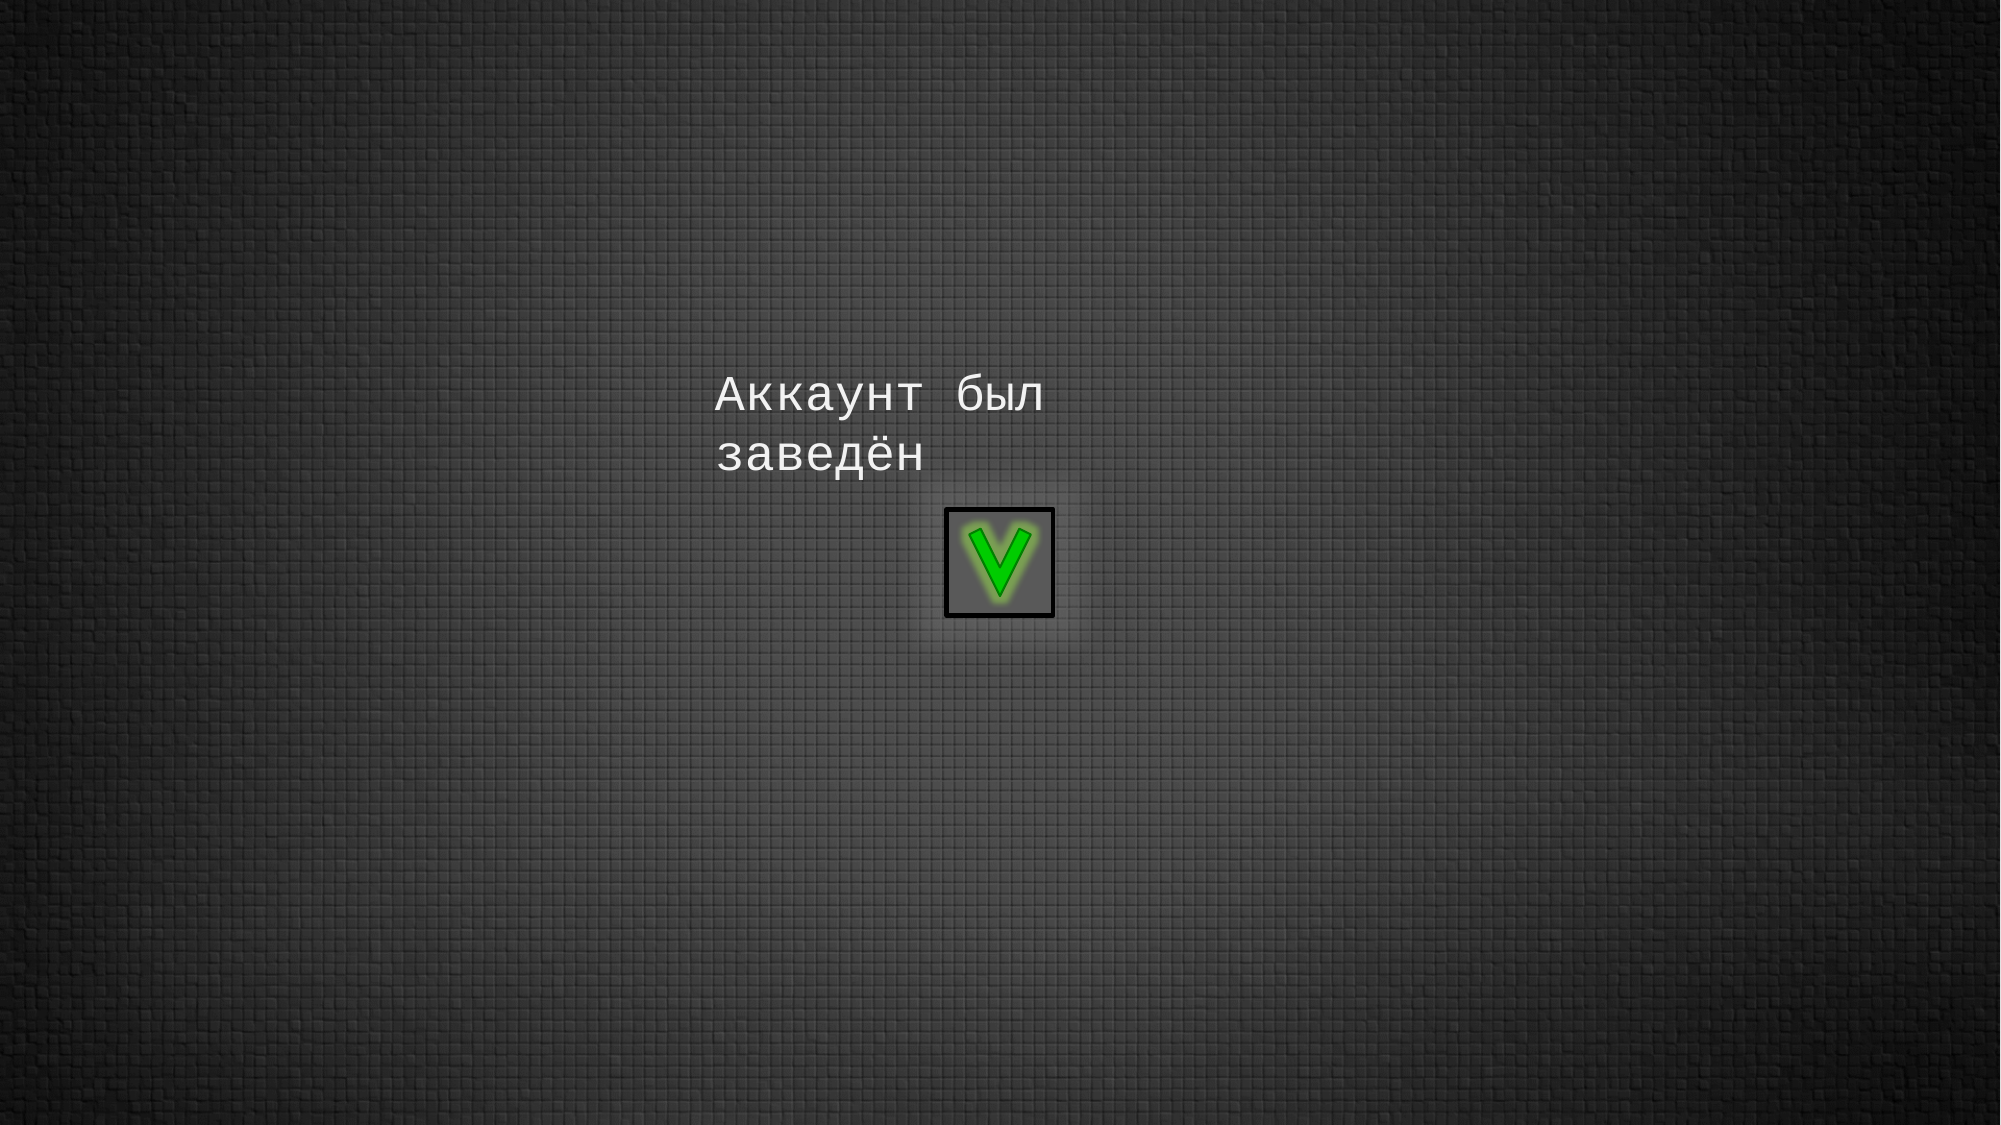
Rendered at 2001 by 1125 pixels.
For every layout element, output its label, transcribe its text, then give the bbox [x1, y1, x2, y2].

text_box Аккаунт был заведён [700, 352, 1300, 488]
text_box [946, 509, 1054, 616]
